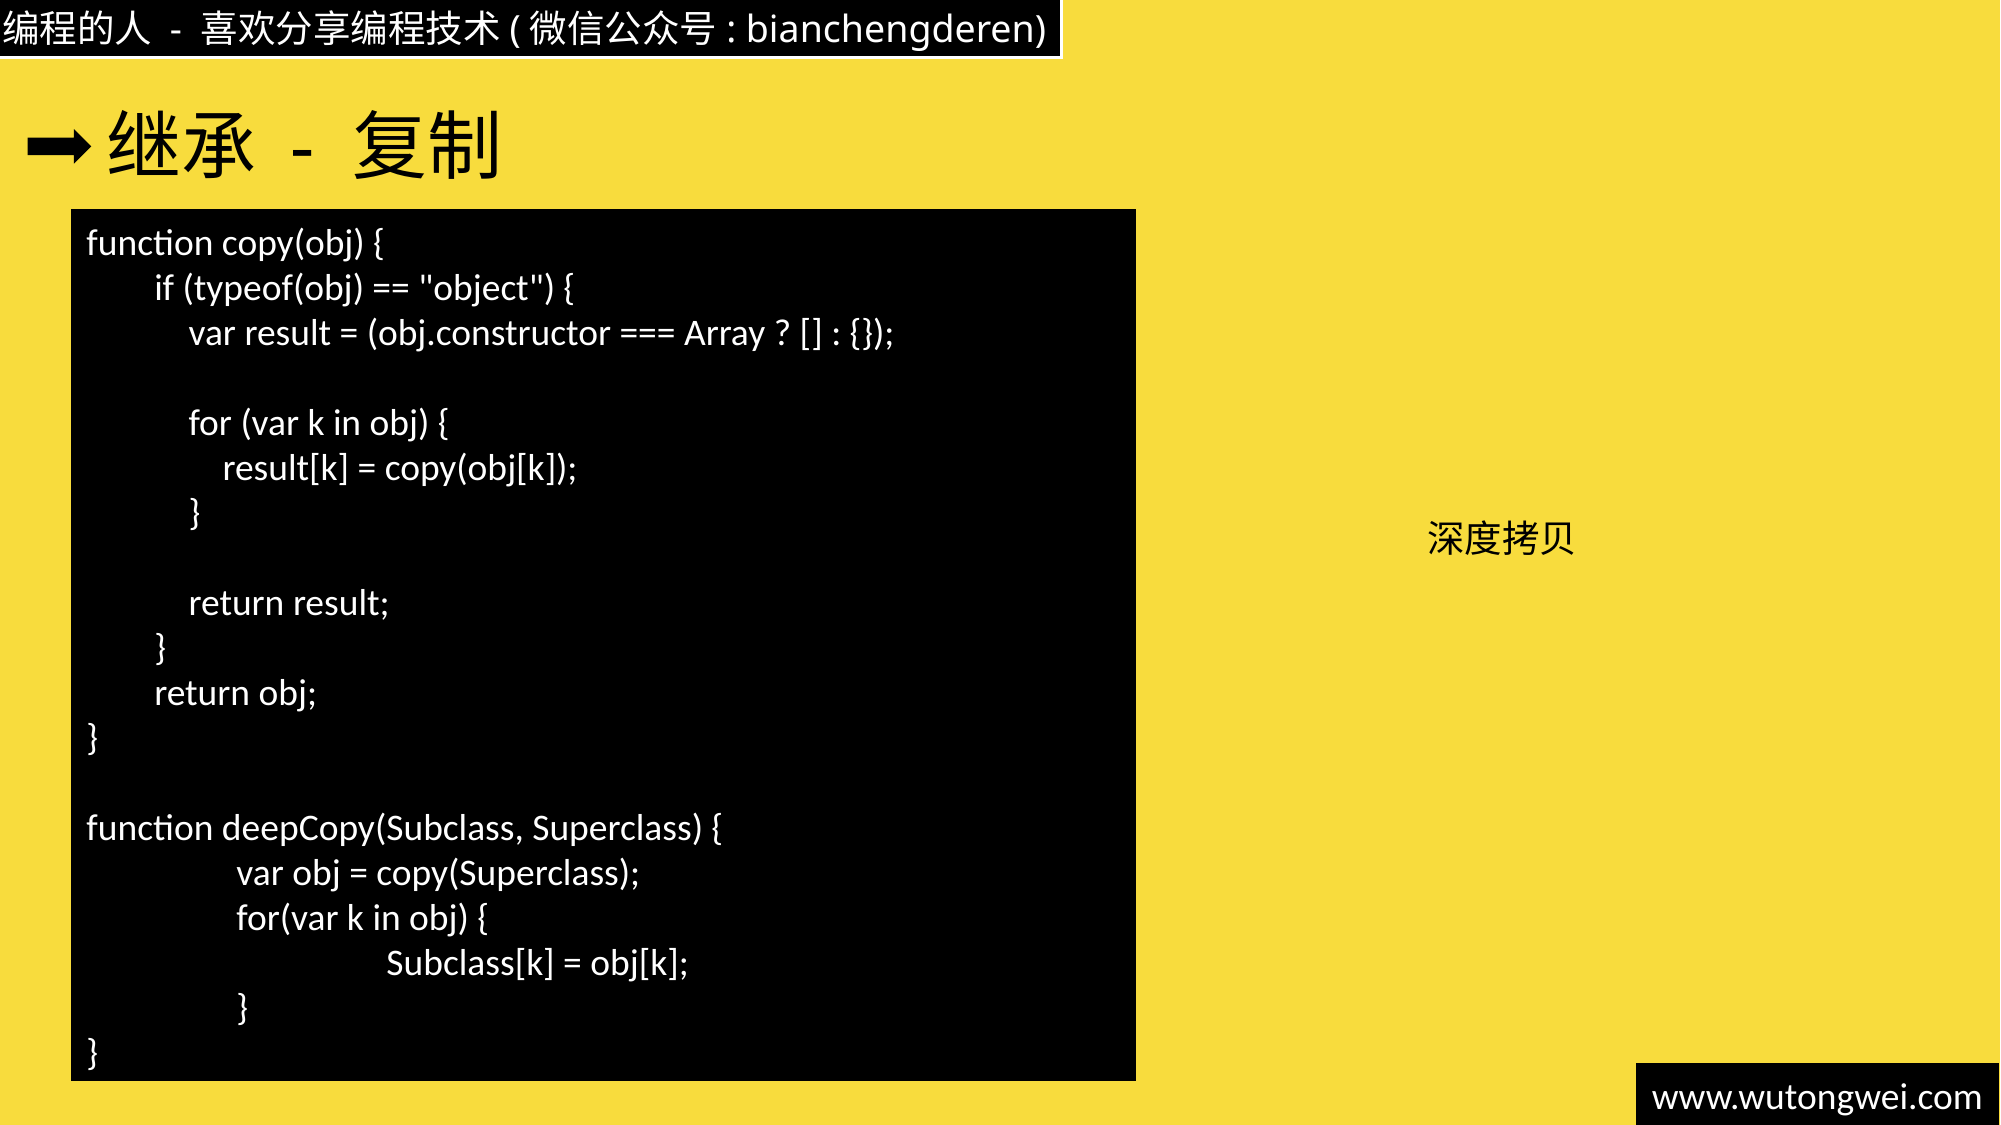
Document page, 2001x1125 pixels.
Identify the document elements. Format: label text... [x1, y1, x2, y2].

title 继承 - 复制 [91, 101, 1955, 192]
text_box 深度拷贝 [1412, 507, 1593, 567]
text_box function copy(obj) { if (typeof(obj) == "object") { var result = (obj.constructor === Array ? [] : {}); for (var k in obj) { result[k] = copy(obj[k]); } return result; } return obj; } function deepCopy(Subclass, Superclass) { var obj = copy(Superclass); for(var k in obj) { Subclass[k] = obj[k]; } } [71, 209, 1136, 1081]
